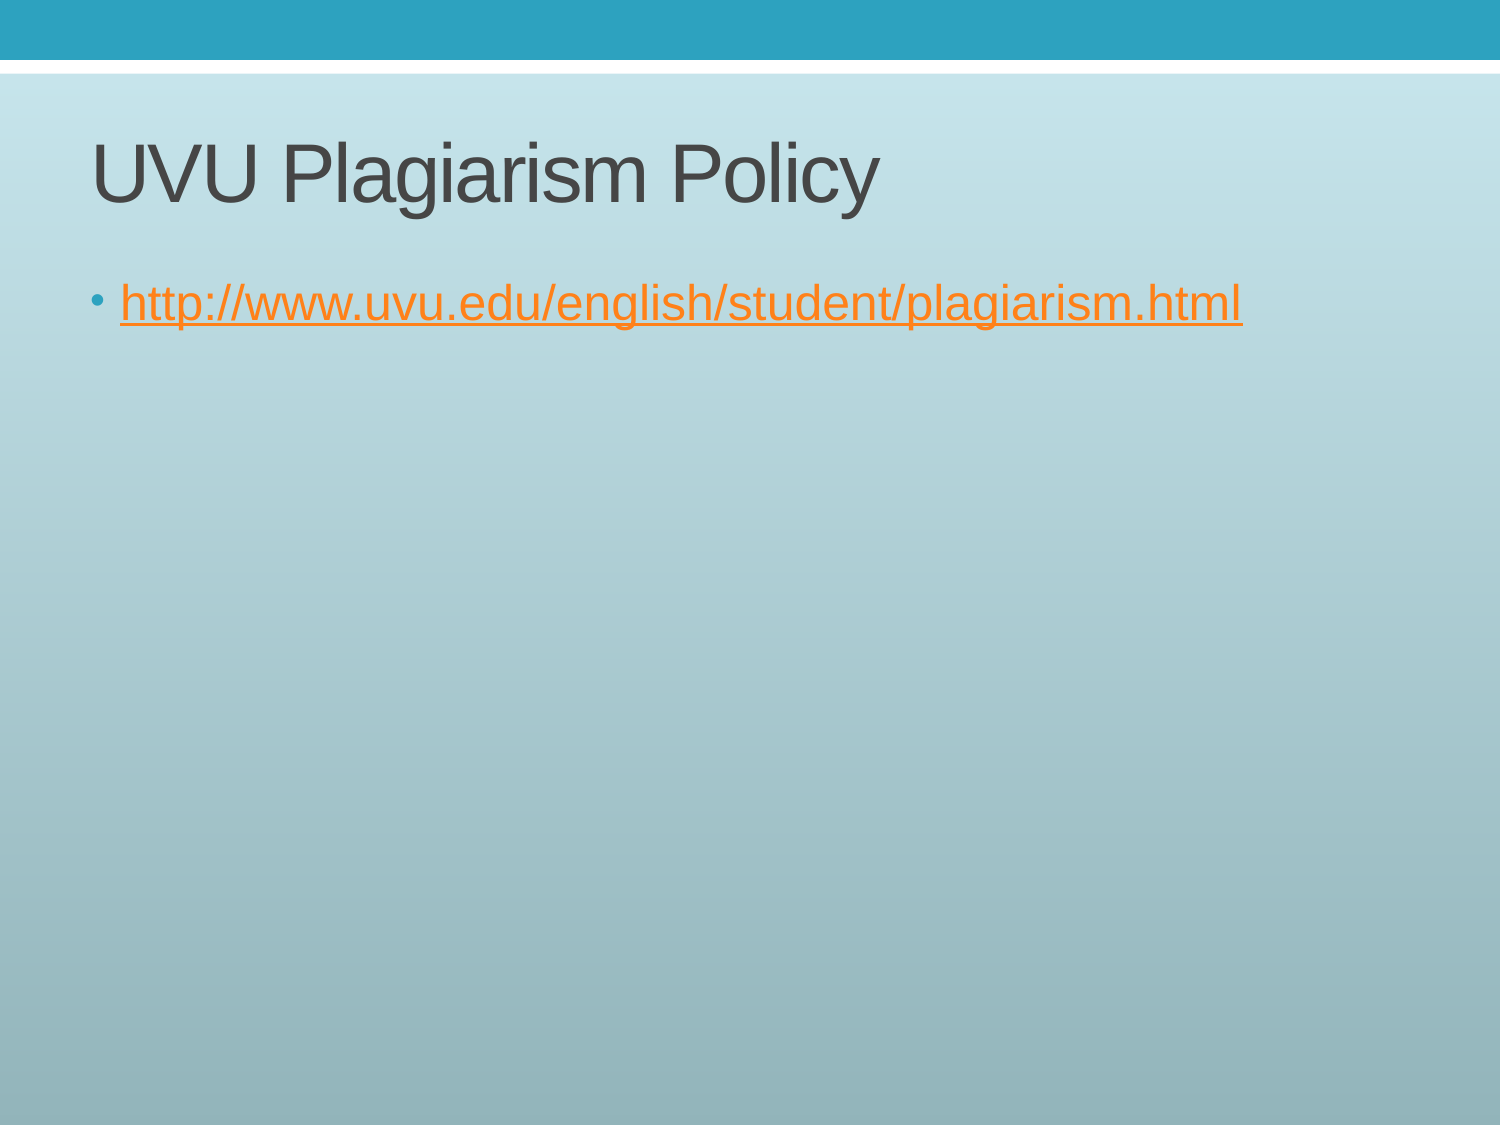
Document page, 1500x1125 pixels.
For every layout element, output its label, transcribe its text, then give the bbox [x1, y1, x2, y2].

list http://www.uvu.edu/english/student/plagiarism.html [75, 262, 1425, 1063]
title UVU Plagiarism Policy [75, 87, 1425, 250]
